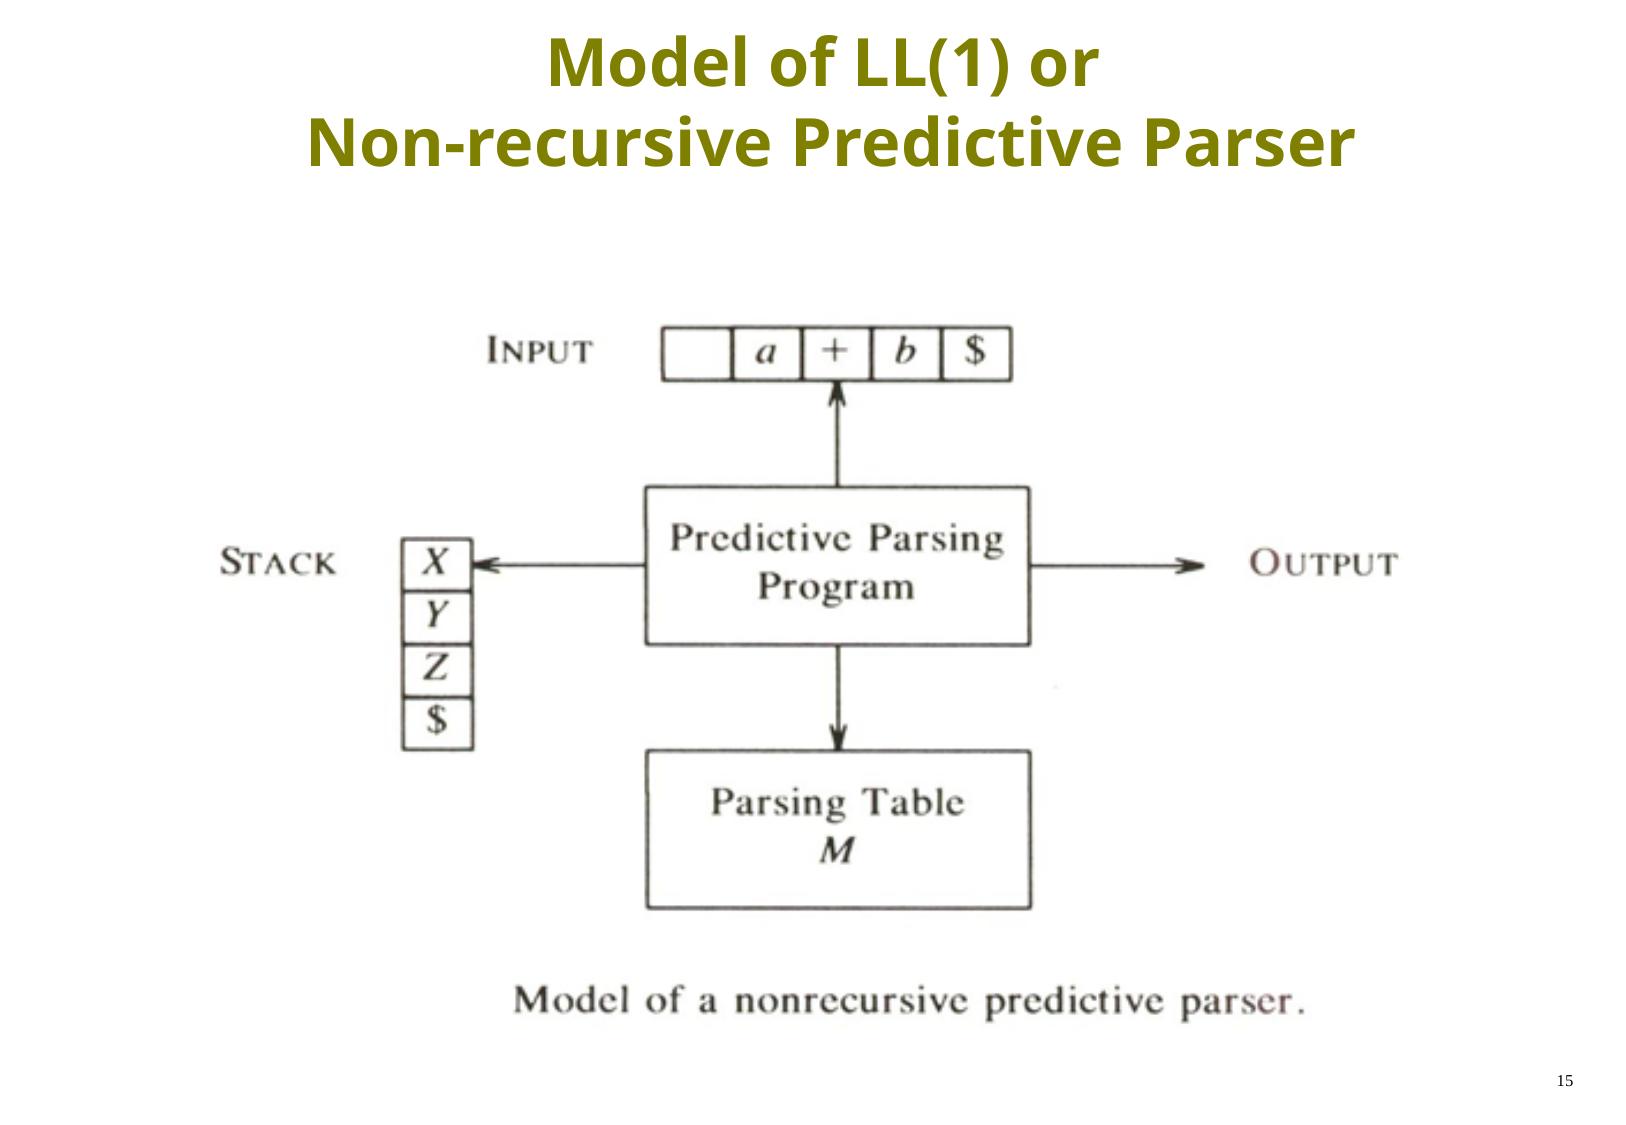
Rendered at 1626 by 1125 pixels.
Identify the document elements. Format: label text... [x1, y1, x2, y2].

title Model of LL(1) or Non-recursive Predictive Parser [62, 24, 1600, 175]
picture [166, 249, 1445, 1038]
slide_number 15 [1250, 1062, 1589, 1100]
